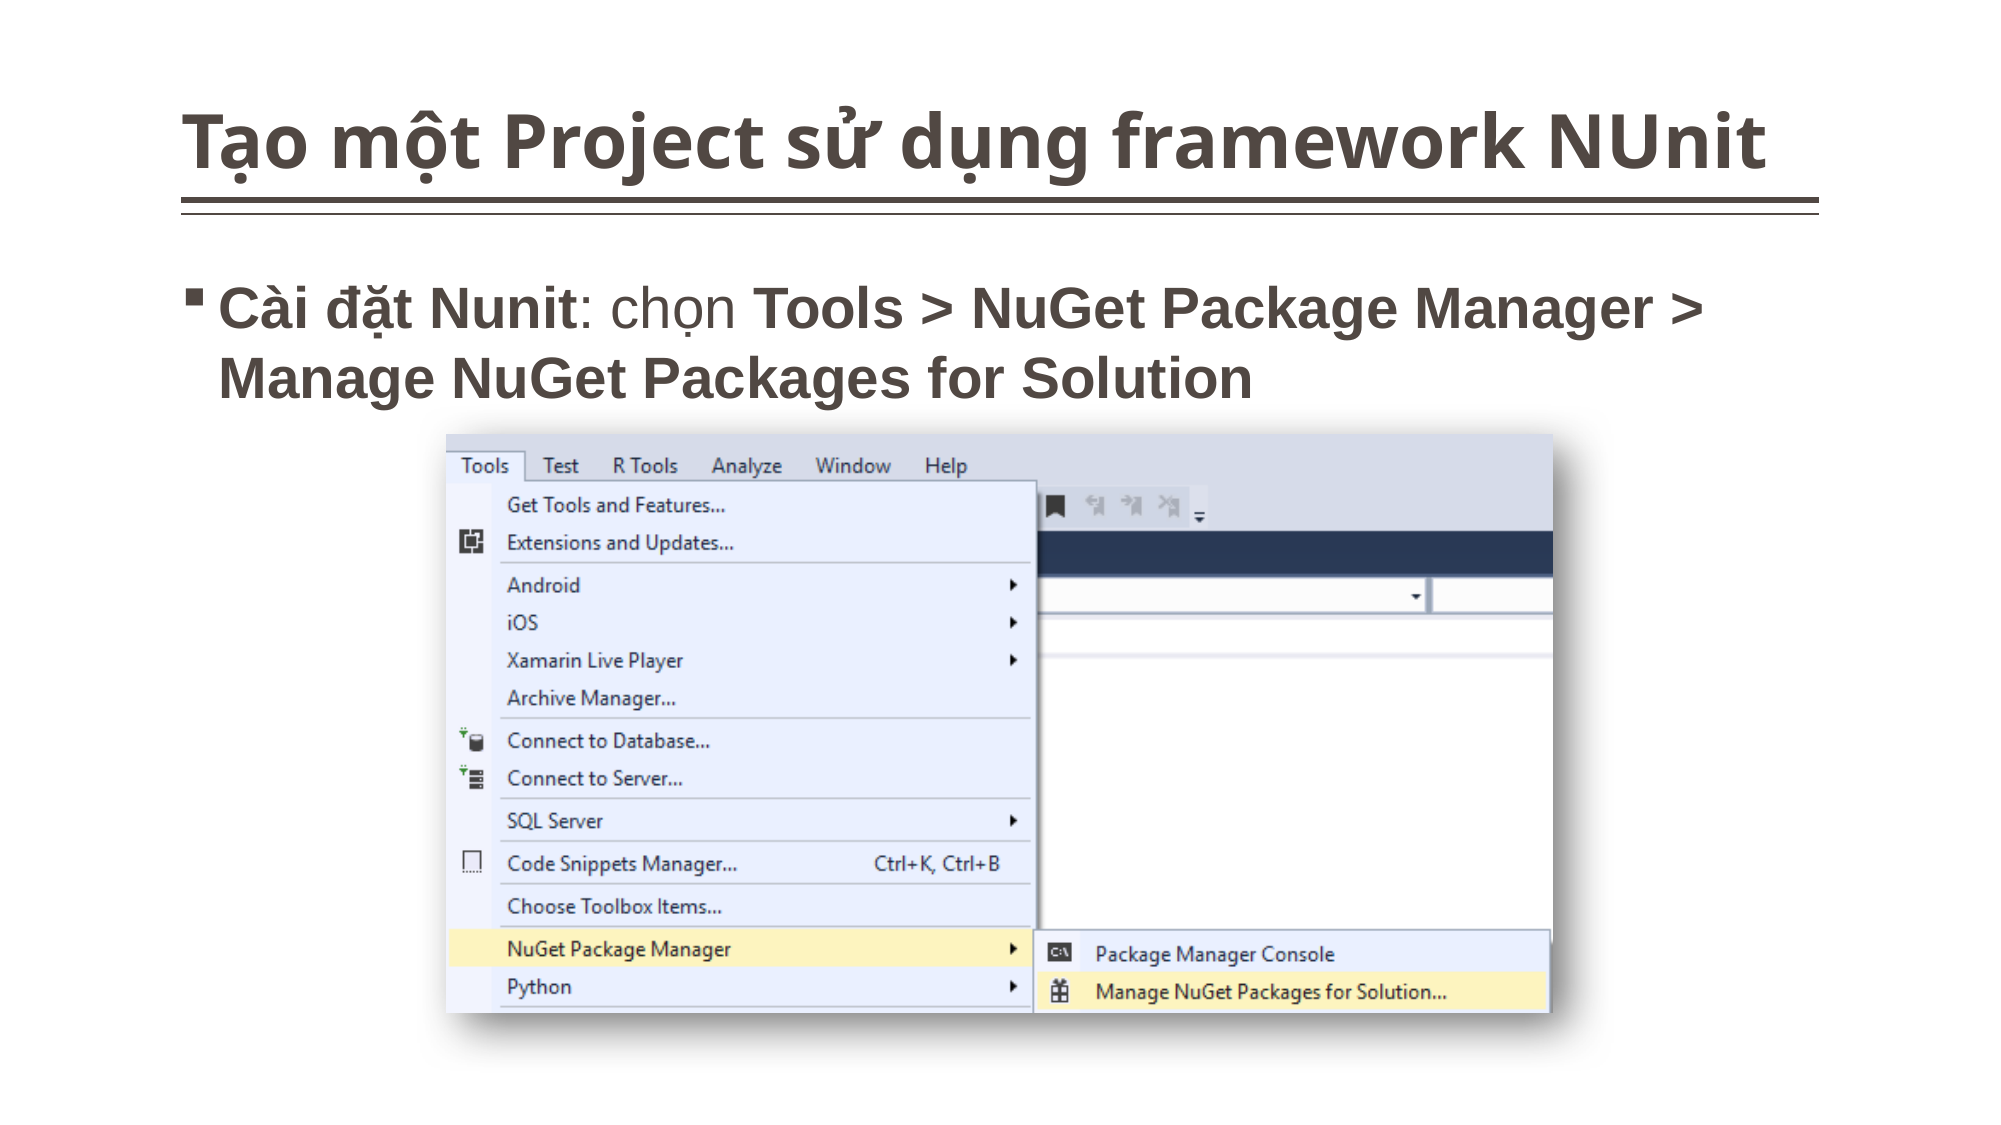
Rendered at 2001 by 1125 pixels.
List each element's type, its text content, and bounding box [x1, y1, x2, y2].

title Tạo một Project sử dụng framework NUnit [181, 12, 1819, 193]
list Cài đặt Nunit: chọn Tools > NuGet Package Manager > Manage NuGet Packages for Solution [181, 262, 1819, 1013]
picture [446, 434, 1554, 1013]
